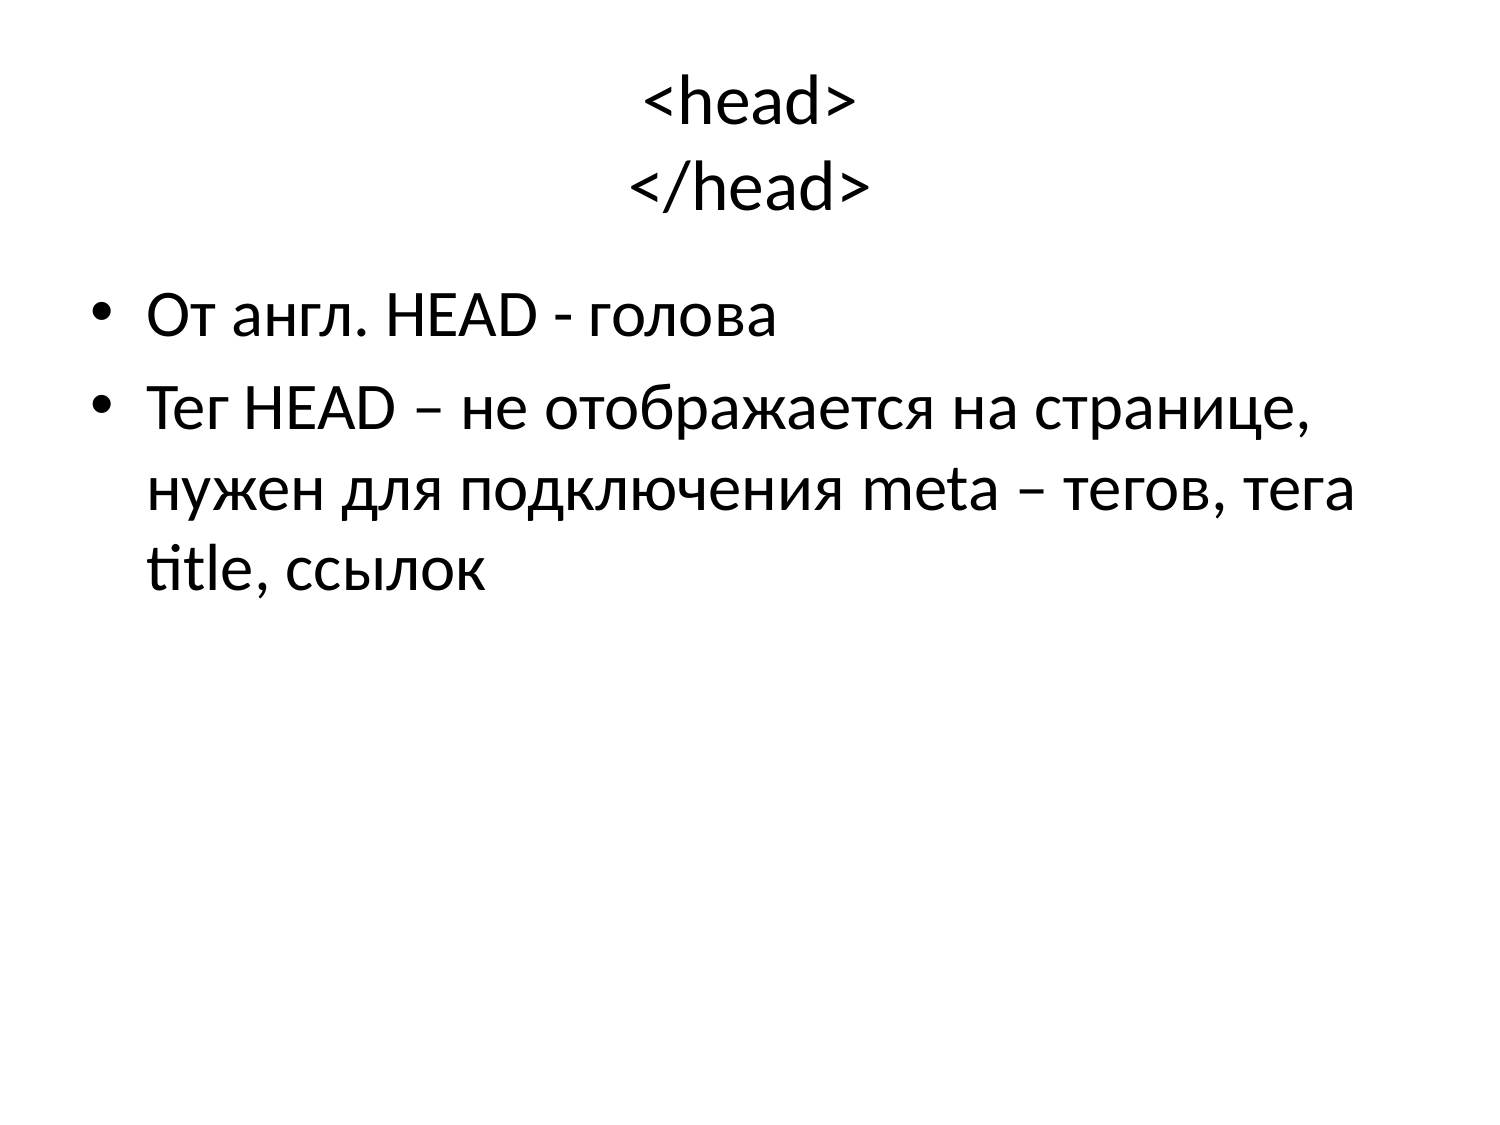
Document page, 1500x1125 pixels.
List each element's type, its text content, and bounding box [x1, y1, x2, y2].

list От англ. HEAD - голова Тег HEAD – не отображается на странице, нужен для подключения meta – тегов, тега title, ссылок [75, 262, 1425, 1005]
title <head> </head> [75, 45, 1425, 233]
